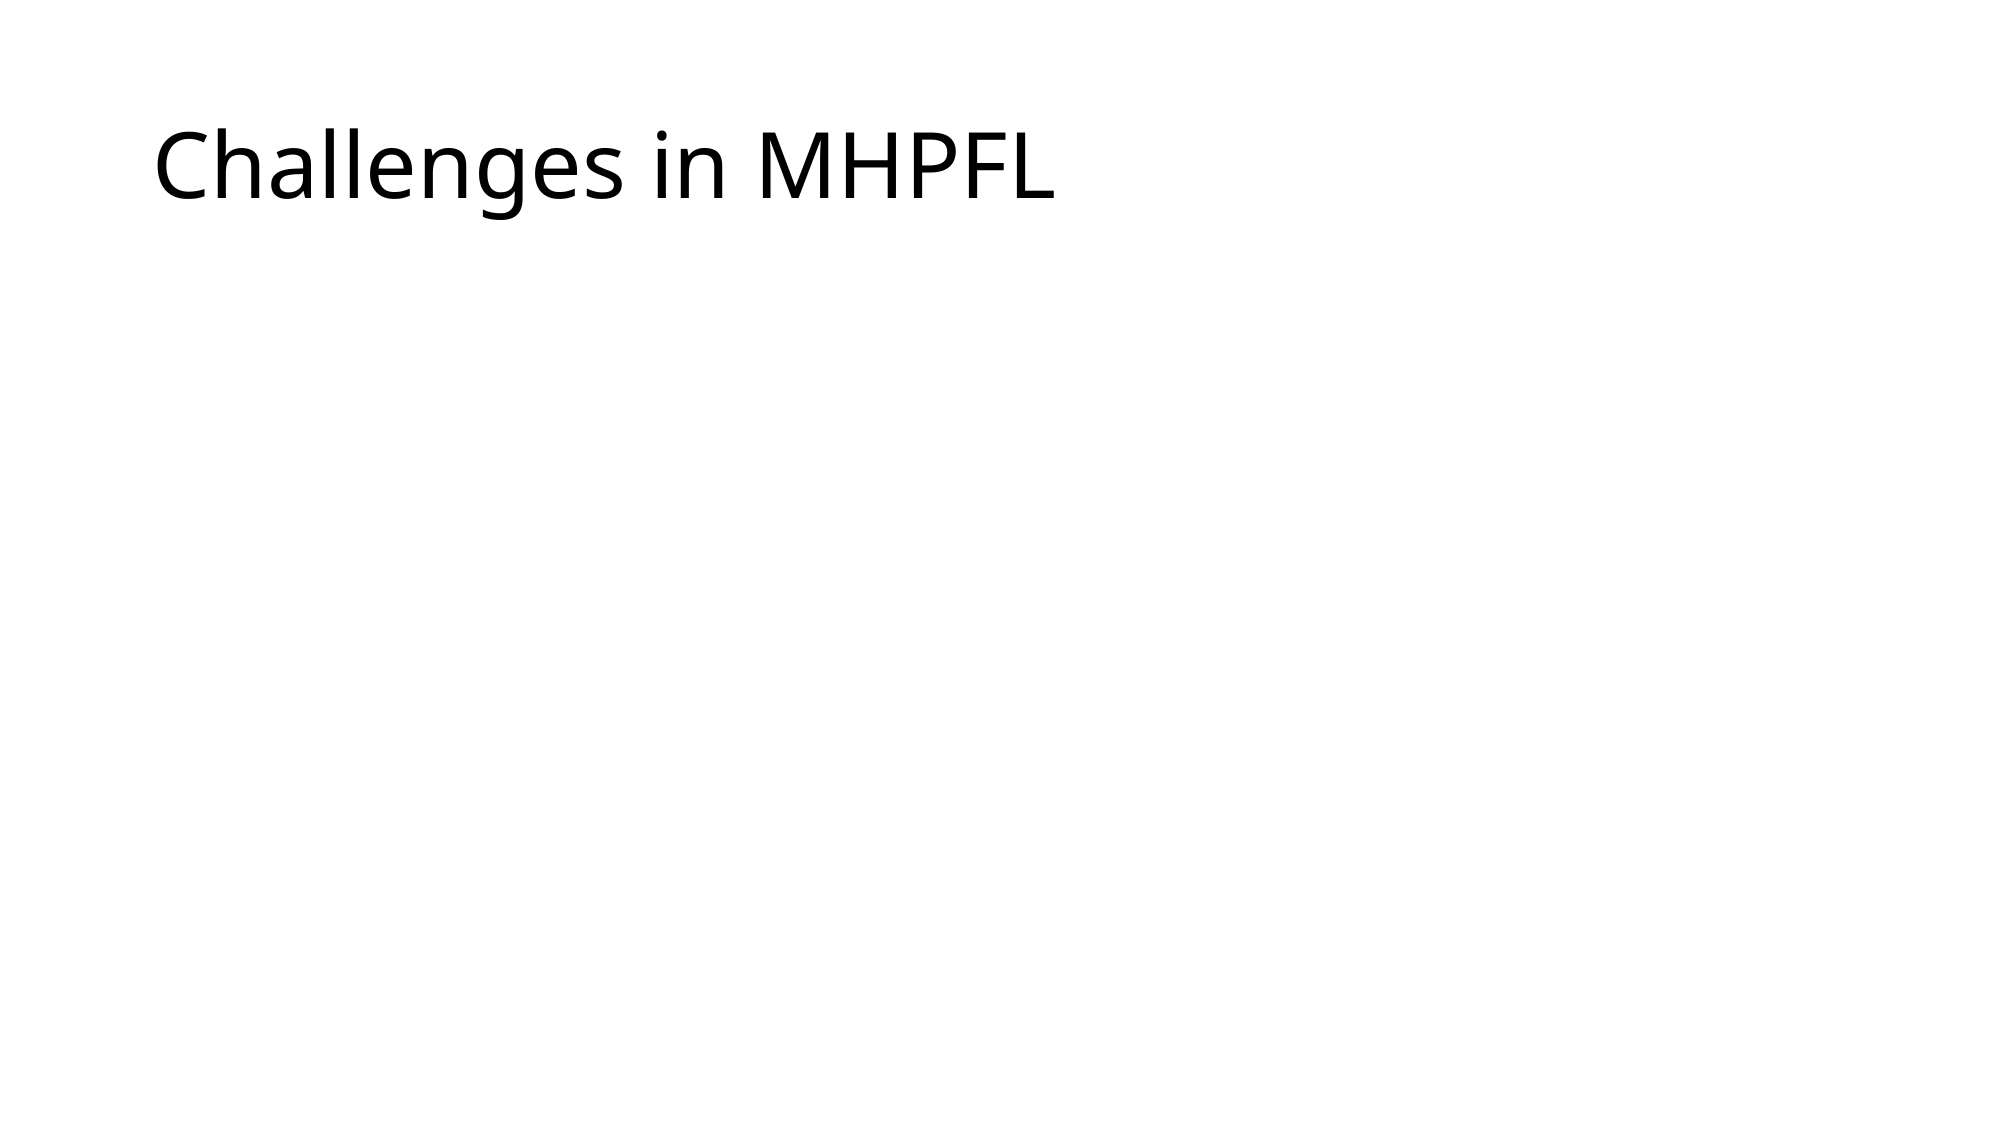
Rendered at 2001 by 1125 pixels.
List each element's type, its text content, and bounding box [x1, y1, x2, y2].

title Challenges in MHPFL [137, 59, 1863, 278]
